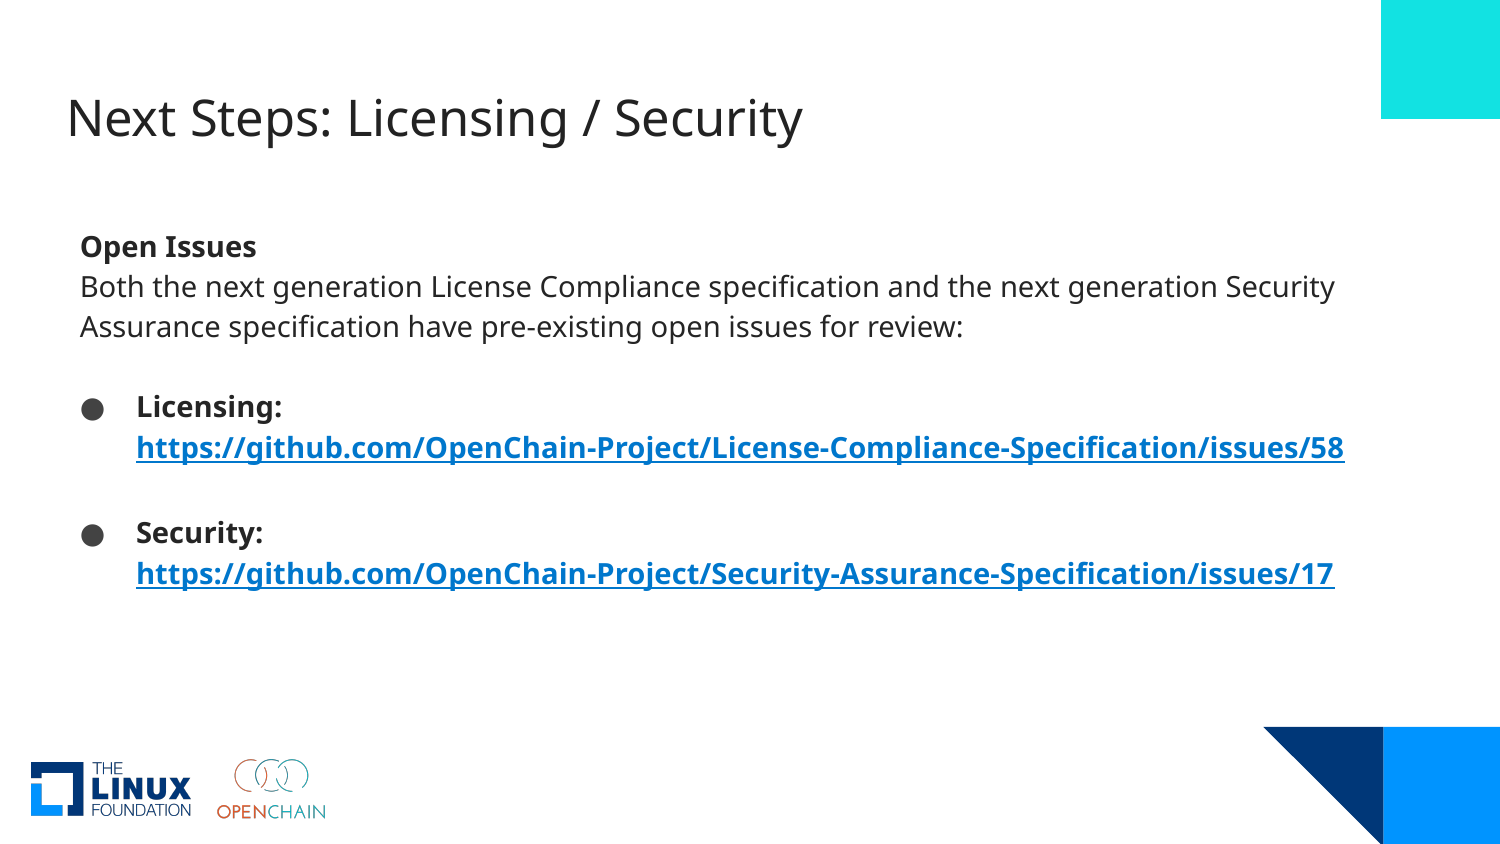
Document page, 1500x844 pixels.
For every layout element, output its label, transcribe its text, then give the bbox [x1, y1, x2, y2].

picture [215, 757, 327, 821]
picture [31, 762, 191, 816]
list Open Issues Both the next generation License Compliance specification and the next generation Security Assurance specification have pre-existing open issues for review: Licensing: https://github.com/OpenChain-Project/License-Compliance-Specification/issues/58 Security: https://github.com/OpenChain-Project/Security-Assurance-Specification/issues/17 [46, 207, 1444, 756]
title Next Steps: Licensing / Security [51, 67, 1449, 167]
